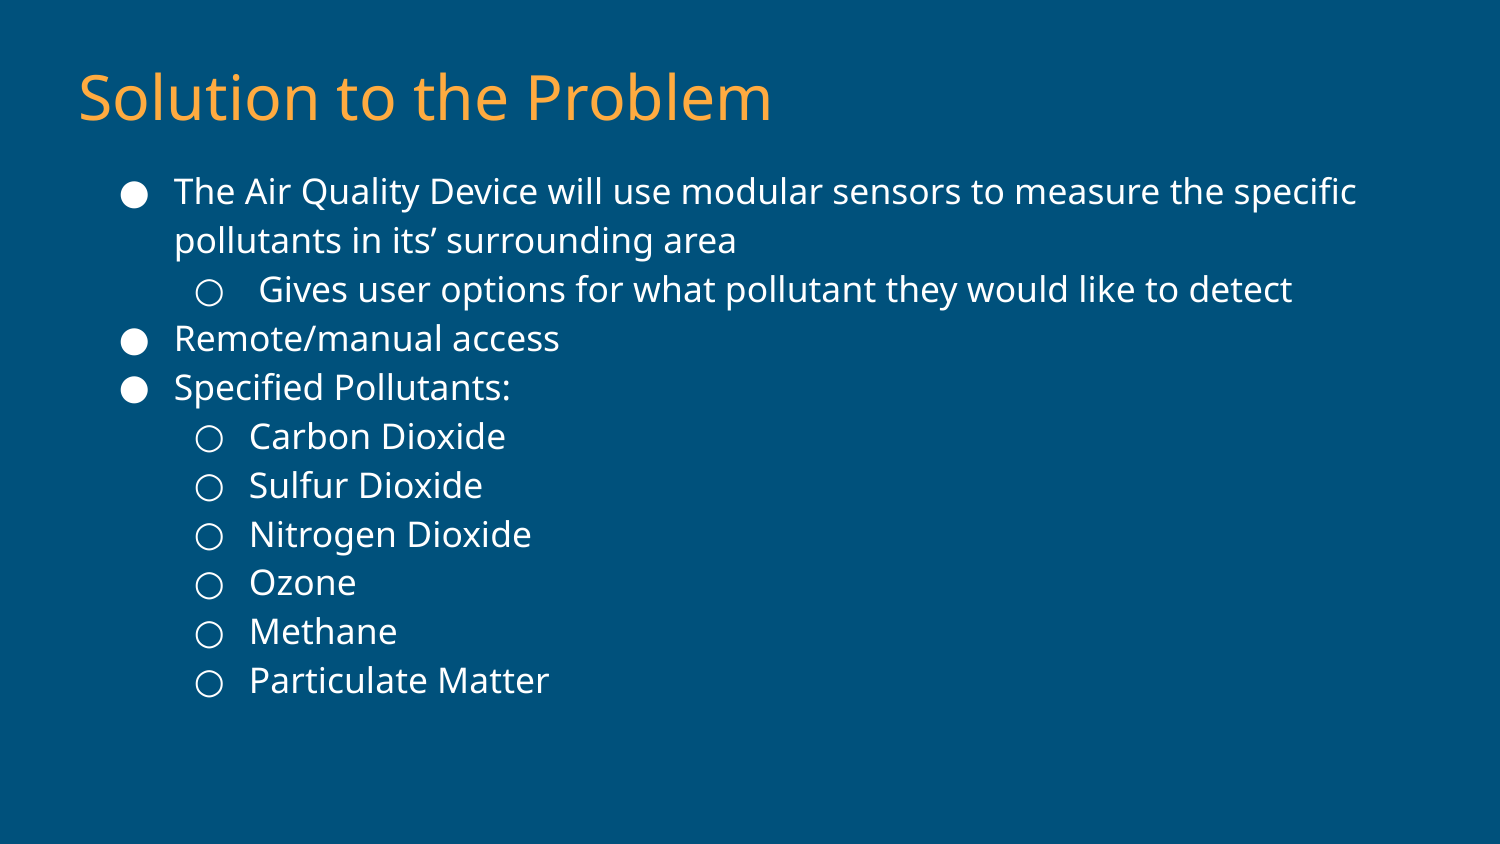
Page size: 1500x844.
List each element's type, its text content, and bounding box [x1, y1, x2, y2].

text_box The Air Quality Device will use modular sensors to measure the specific pollutants in its’ surrounding area Gives user options for what pollutant they would like to detect Remote/manual access Specified Pollutants: Carbon Dioxide Sulfur Dioxide Nitrogen Dioxide Ozone Methane Particulate Matter [84, 147, 1394, 751]
title Solution to the Problem [63, 35, 1437, 148]
